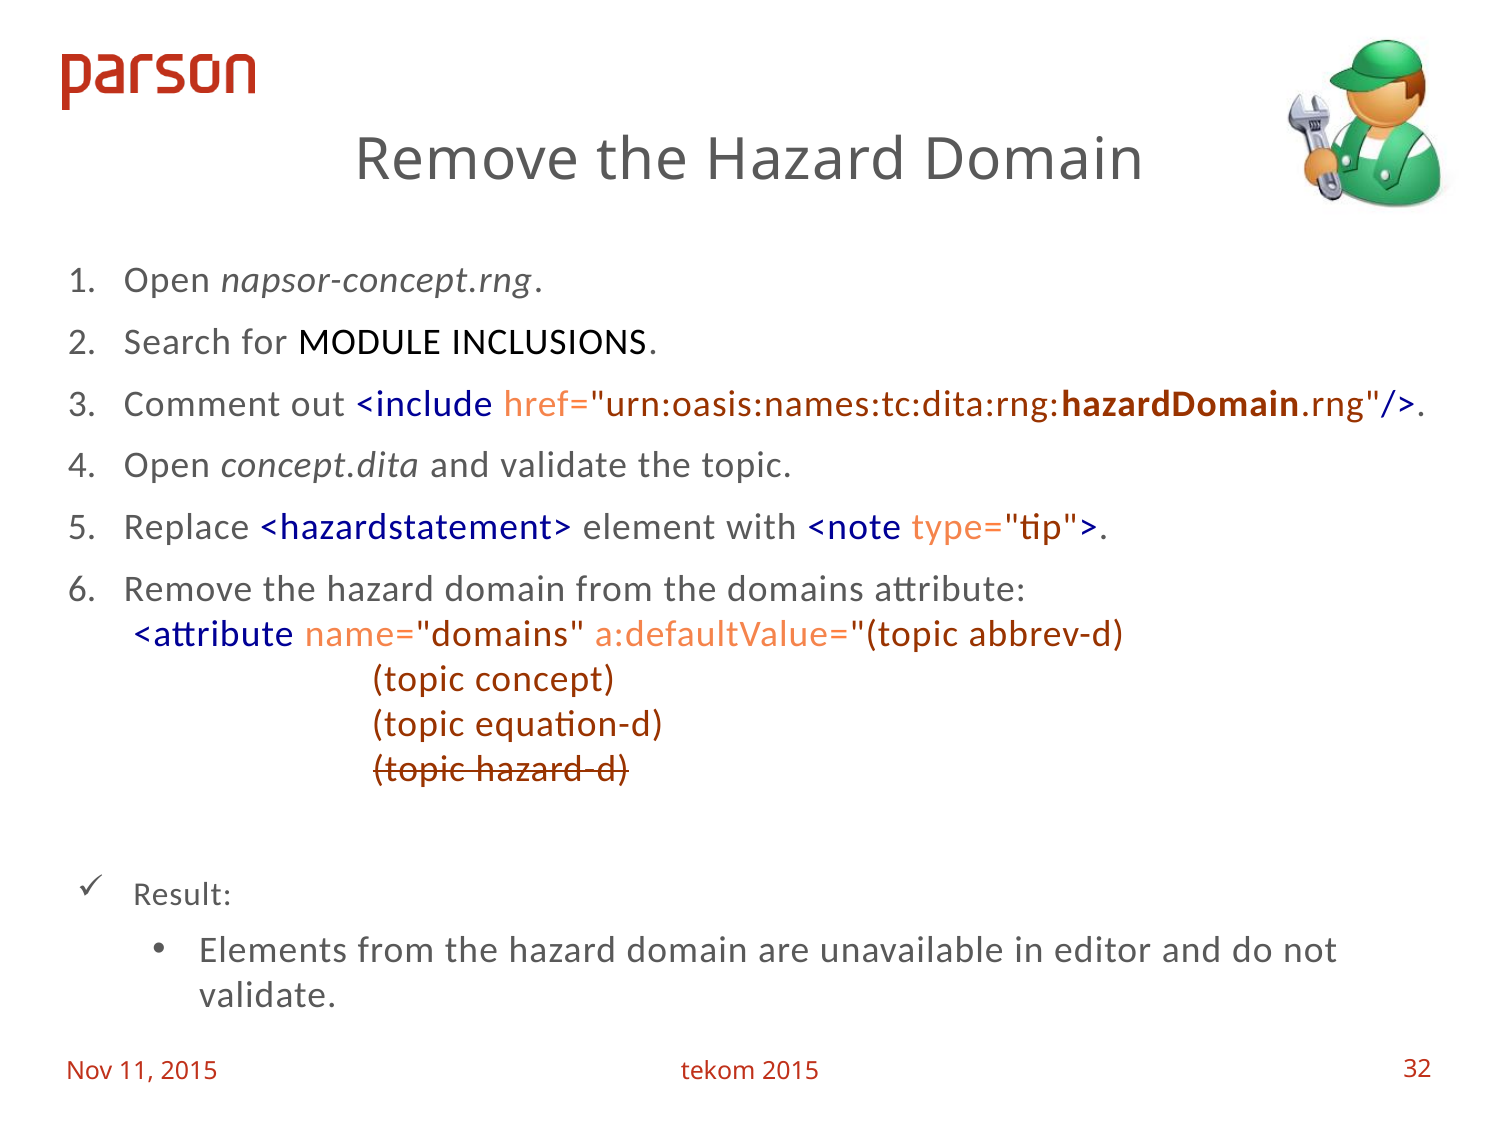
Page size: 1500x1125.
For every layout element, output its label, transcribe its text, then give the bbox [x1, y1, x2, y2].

picture [62, 54, 255, 110]
list Open napsor-concept.rng. Search for MODULE INCLUSIONS. Comment out <include href="urn:oasis:names:tc:dita:rng:hazardDomain.rng"/>. Open concept.dita and validate the topic. Replace <hazardstatement> element with <note type="tip">. Remove the hazard domain from the domains attribute: <attribute name="domains" a:defaultValue="(topic abbrev-d) (topic concept) (topic equation-d) (topic hazard-d) Result: Elements from the hazard domain are unavailable in editor and do not validate. [53, 243, 1447, 1012]
title Remove the Hazard Domain [218, 113, 1282, 185]
picture [1269, 19, 1482, 231]
